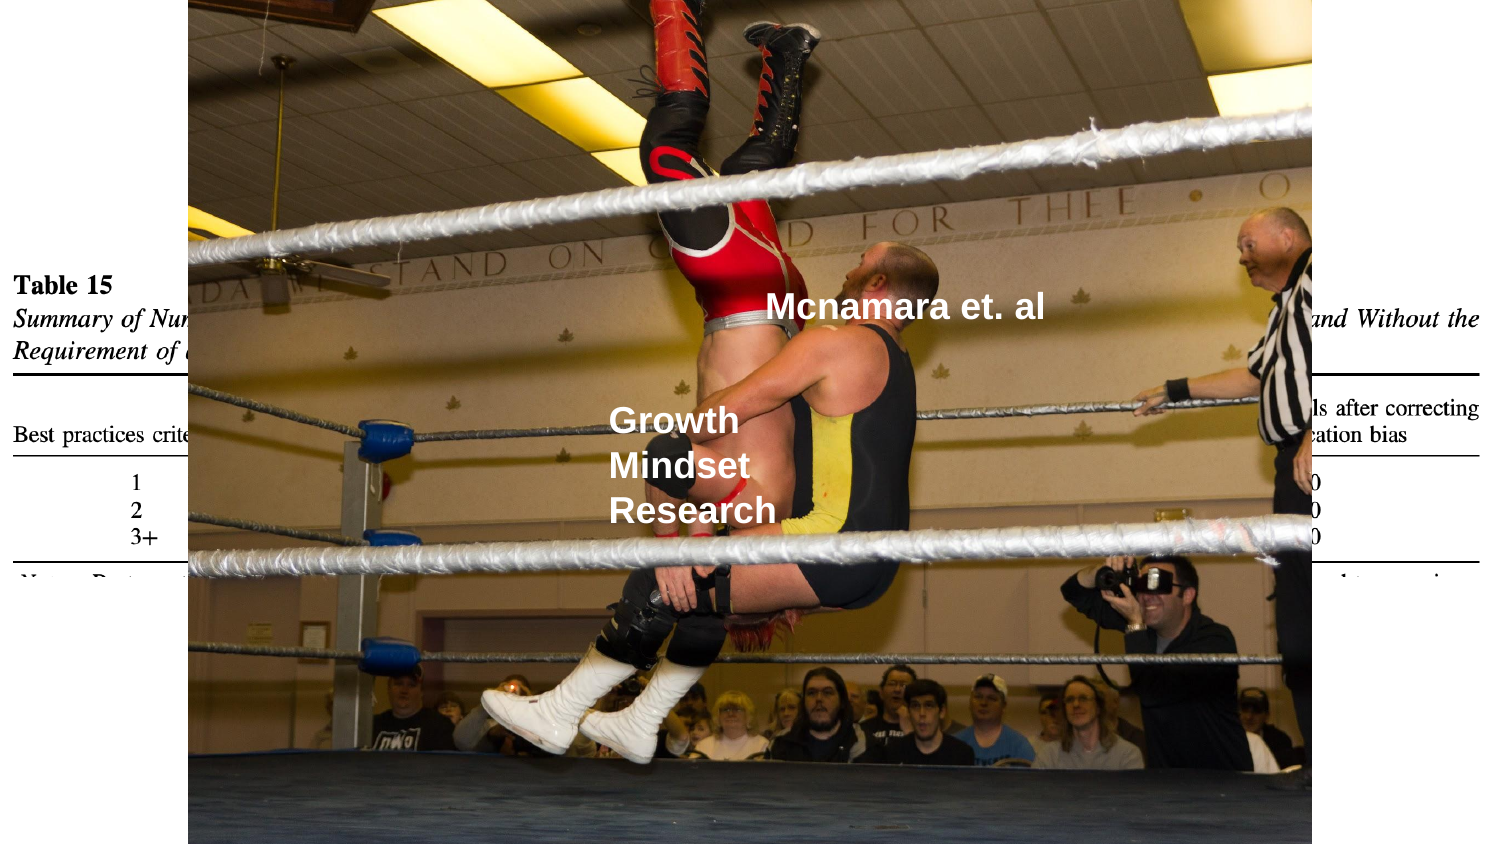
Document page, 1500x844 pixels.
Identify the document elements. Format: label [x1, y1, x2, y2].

text_box [187, 0, 1312, 844]
picture [0, 266, 187, 577]
picture [1312, 266, 1500, 577]
